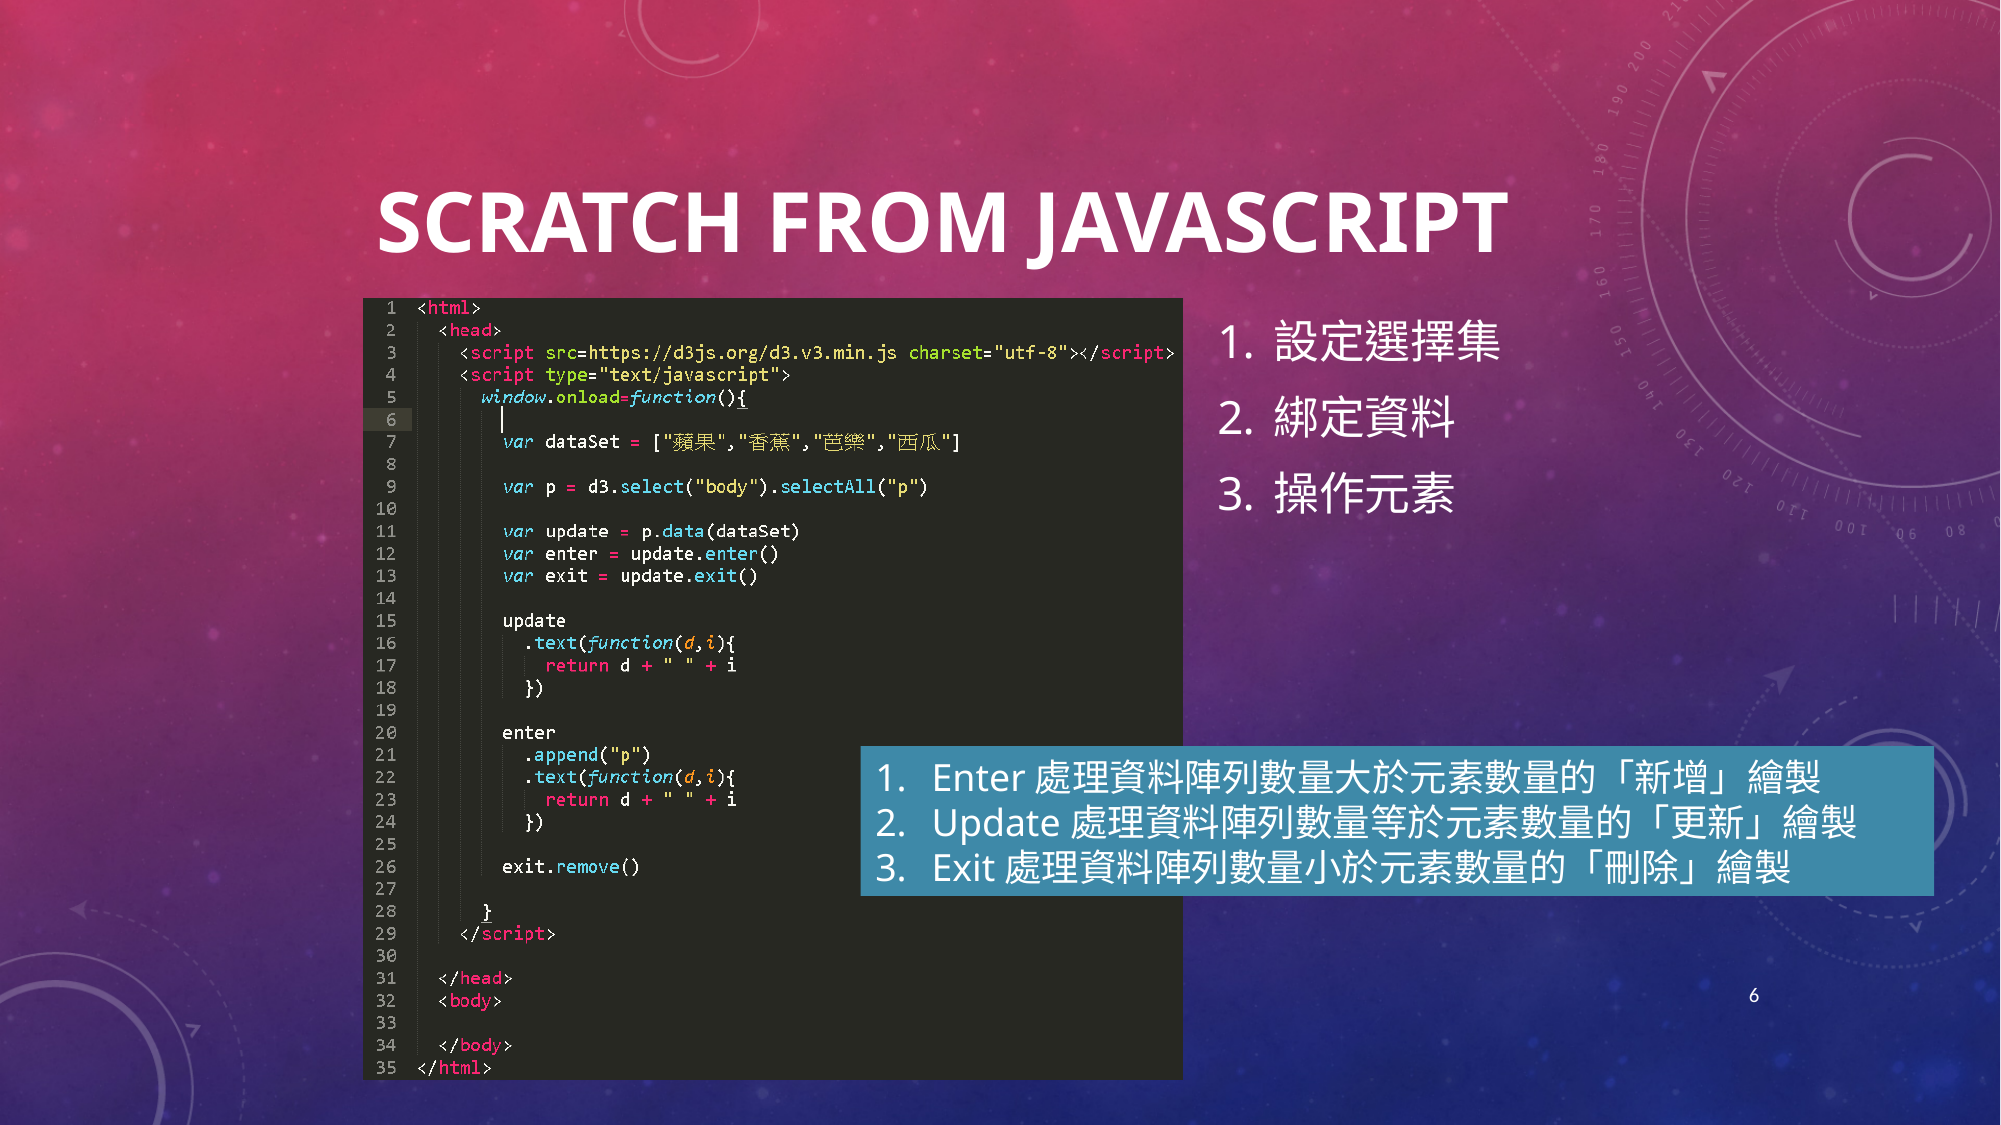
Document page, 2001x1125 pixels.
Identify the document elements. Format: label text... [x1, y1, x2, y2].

slide_number 6 [1684, 963, 1775, 1025]
text_box Enter處理資料陣列數量大於元素數量的「新增」繪製 Update處理資料陣列數量等於元素數量的「更新」繪製 Exit處理資料陣列數量小於元素數量的「刪除」繪製 [1187, 746, 1935, 896]
list 設定選擇集 綁定資料 操作元素 [1202, 298, 1522, 534]
title Scratch from Javascript [112, 99, 1775, 339]
picture [0, 0, 2001, 1125]
